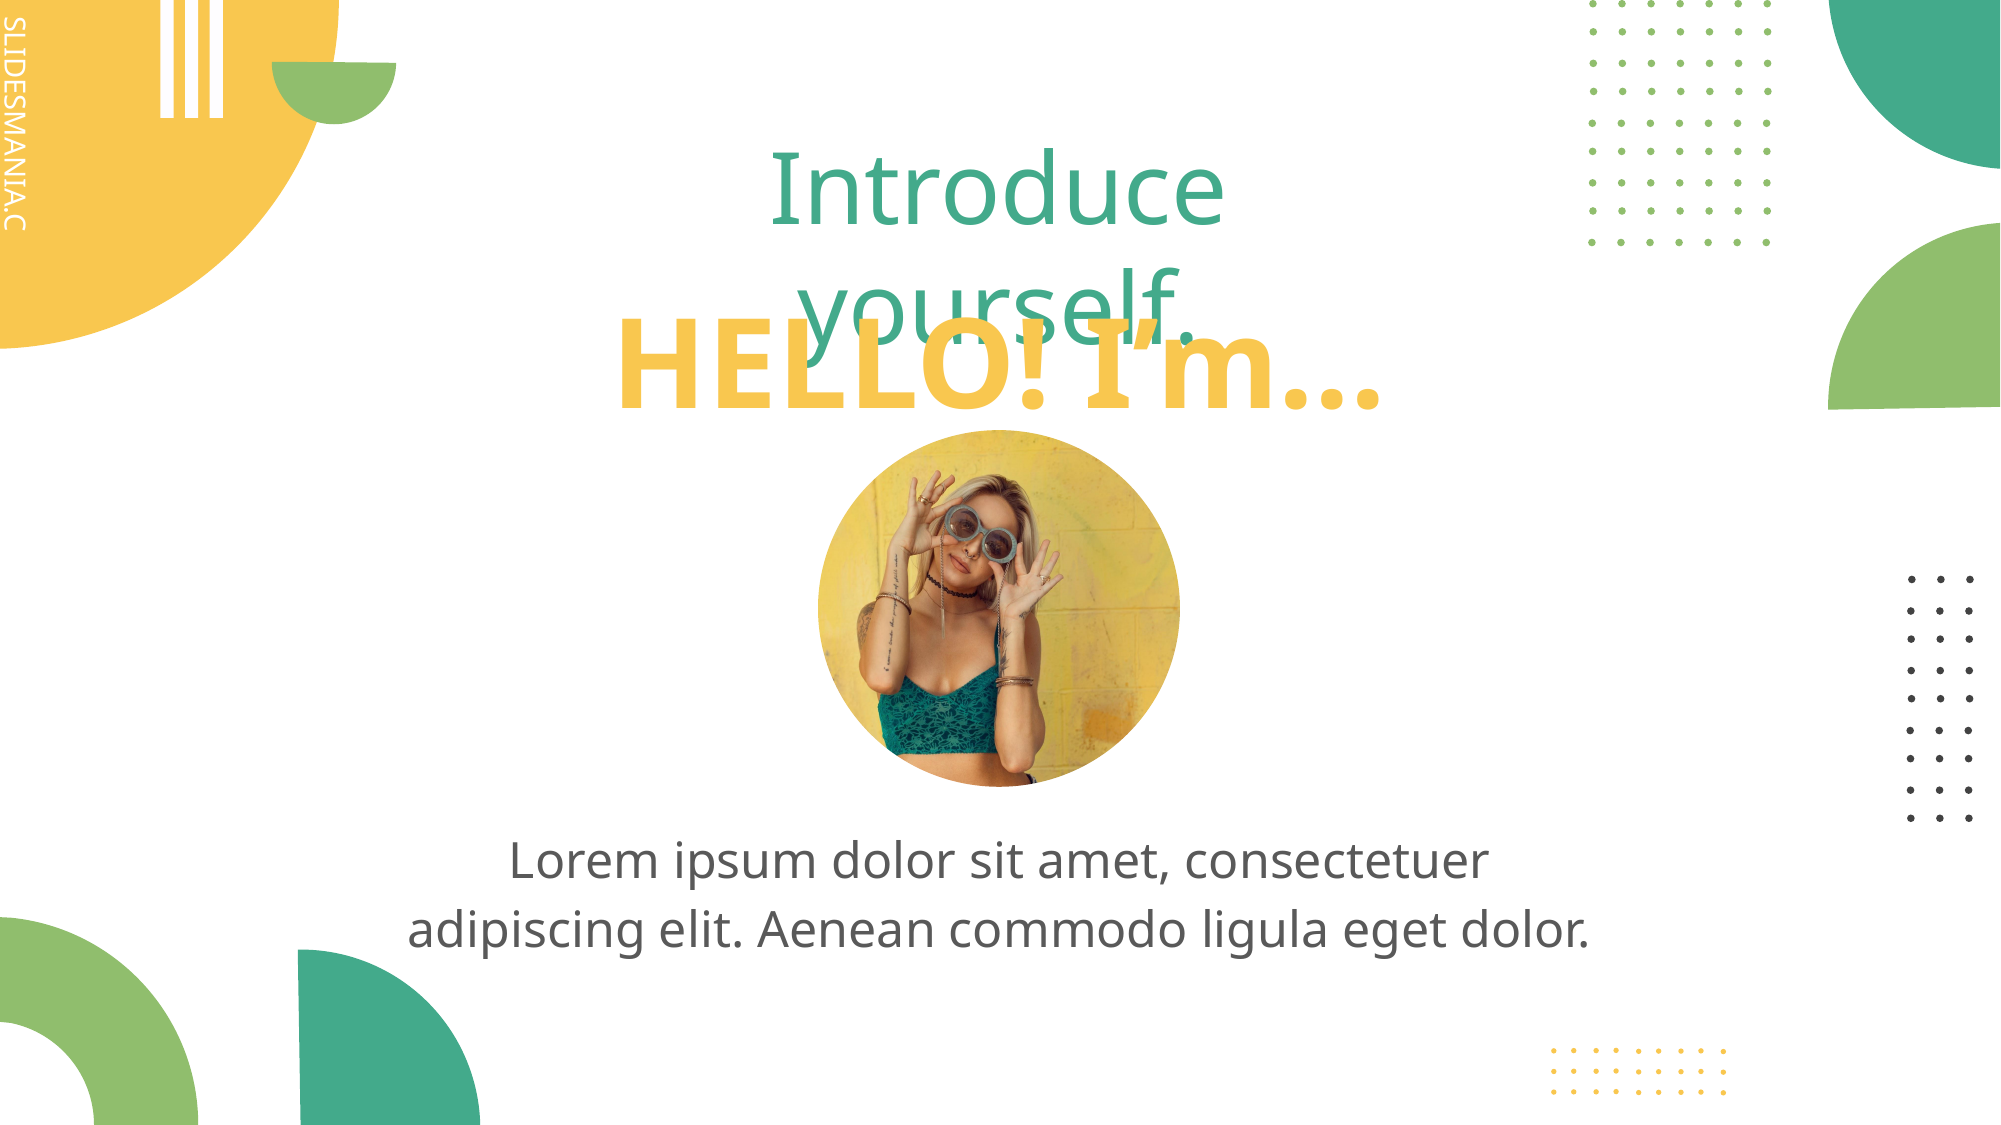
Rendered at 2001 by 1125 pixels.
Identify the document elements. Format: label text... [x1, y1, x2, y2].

title Introduce yourself. [534, 104, 1464, 230]
subtitle HELLO! I’m... [534, 240, 1464, 401]
list Lorem ipsum dolor sit amet, consectetuer adipiscing elit. Aenean commodo ligula eget dolor. [381, 799, 1619, 978]
picture [817, 429, 1181, 787]
